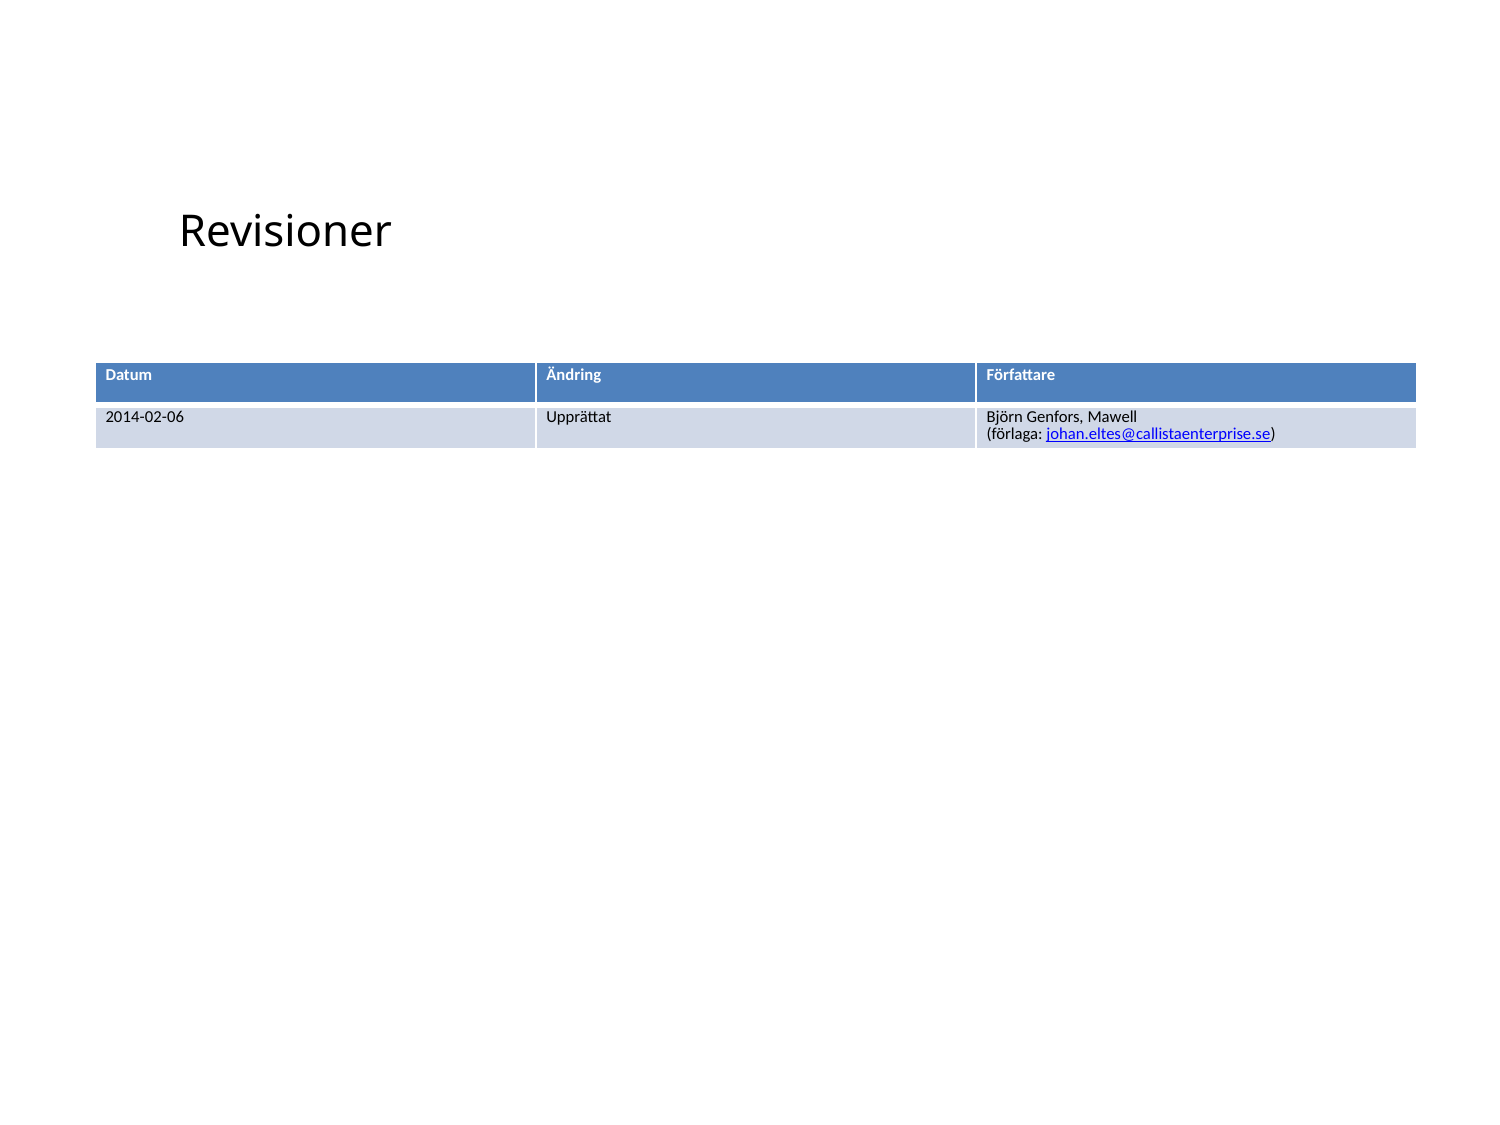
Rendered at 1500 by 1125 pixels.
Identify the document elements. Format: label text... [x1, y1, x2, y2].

table_header Ändring [537, 363, 975, 402]
table_cell Björn Genfors, Mawell (förlaga: johan.eltes@callistaenterprise.se) [977, 408, 1416, 448]
table_header Datum [96, 363, 535, 402]
table_cell 2014-02-06 [96, 408, 535, 448]
table_header Författare [977, 363, 1416, 402]
title Revisioner [164, 165, 1418, 293]
table_cell Upprättat [537, 408, 975, 448]
